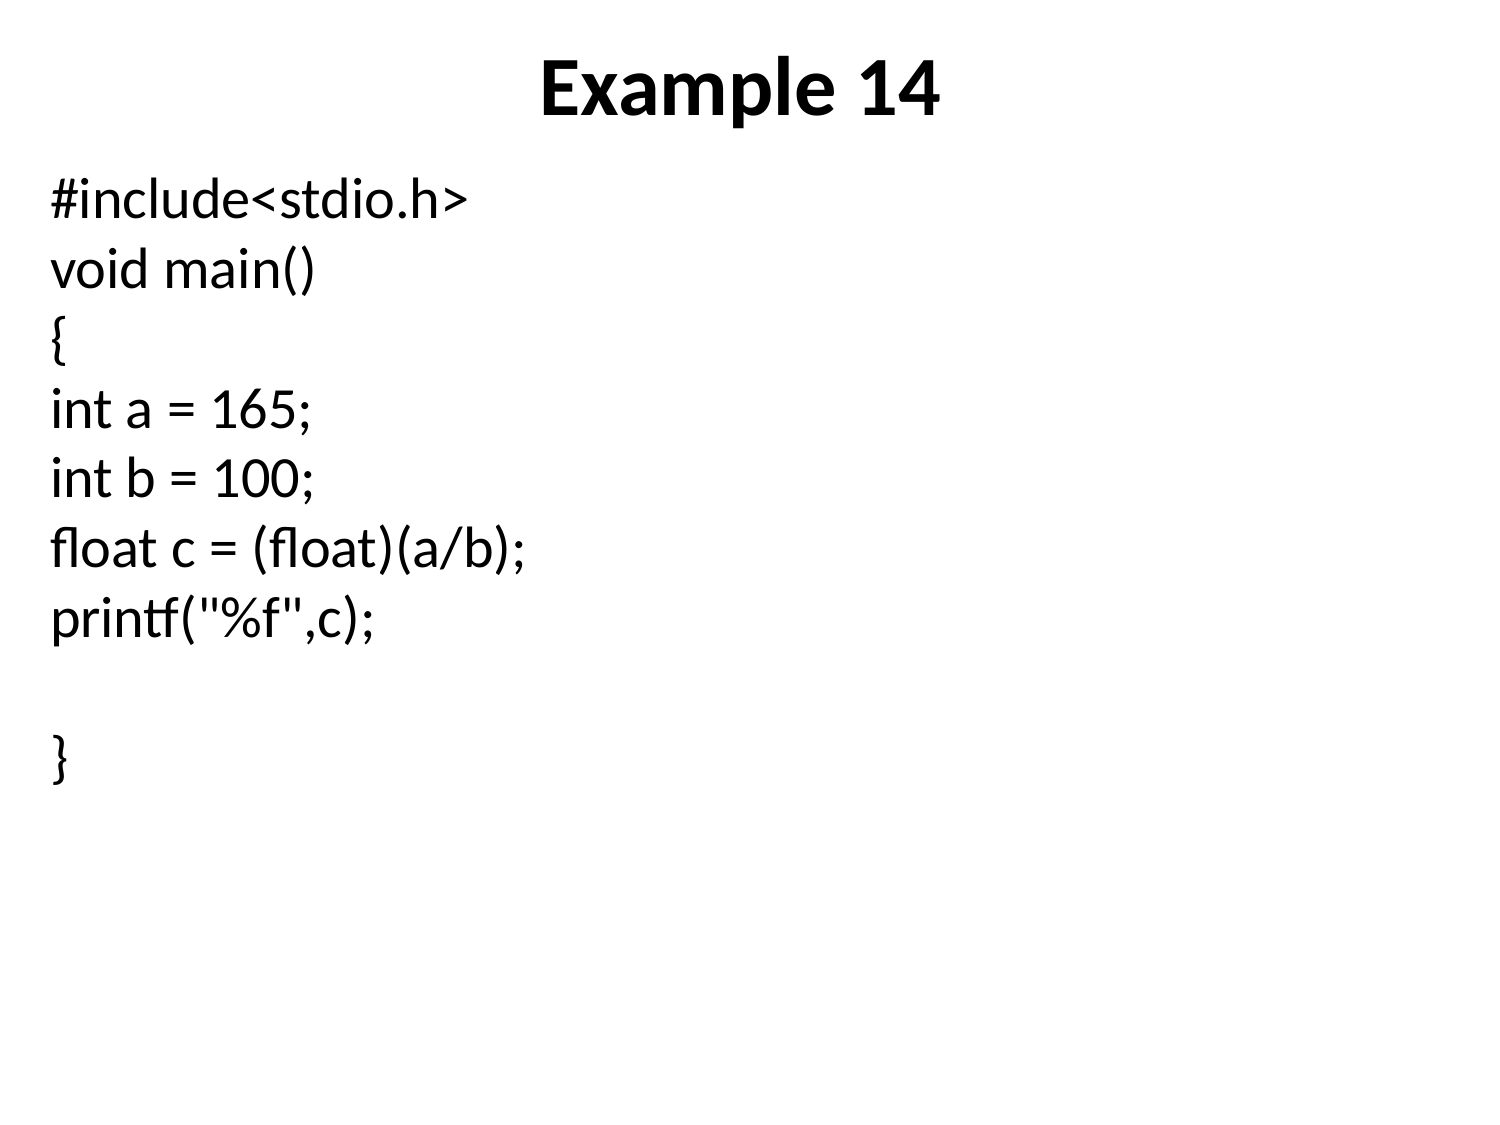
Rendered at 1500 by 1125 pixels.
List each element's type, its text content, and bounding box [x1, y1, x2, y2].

text_box #include<stdio.h> void main() { int a = 165; int b = 100; float c = (float)(a/b); printf("%f",c); } [35, 152, 1442, 797]
title Example 14 [28, 23, 1454, 141]
